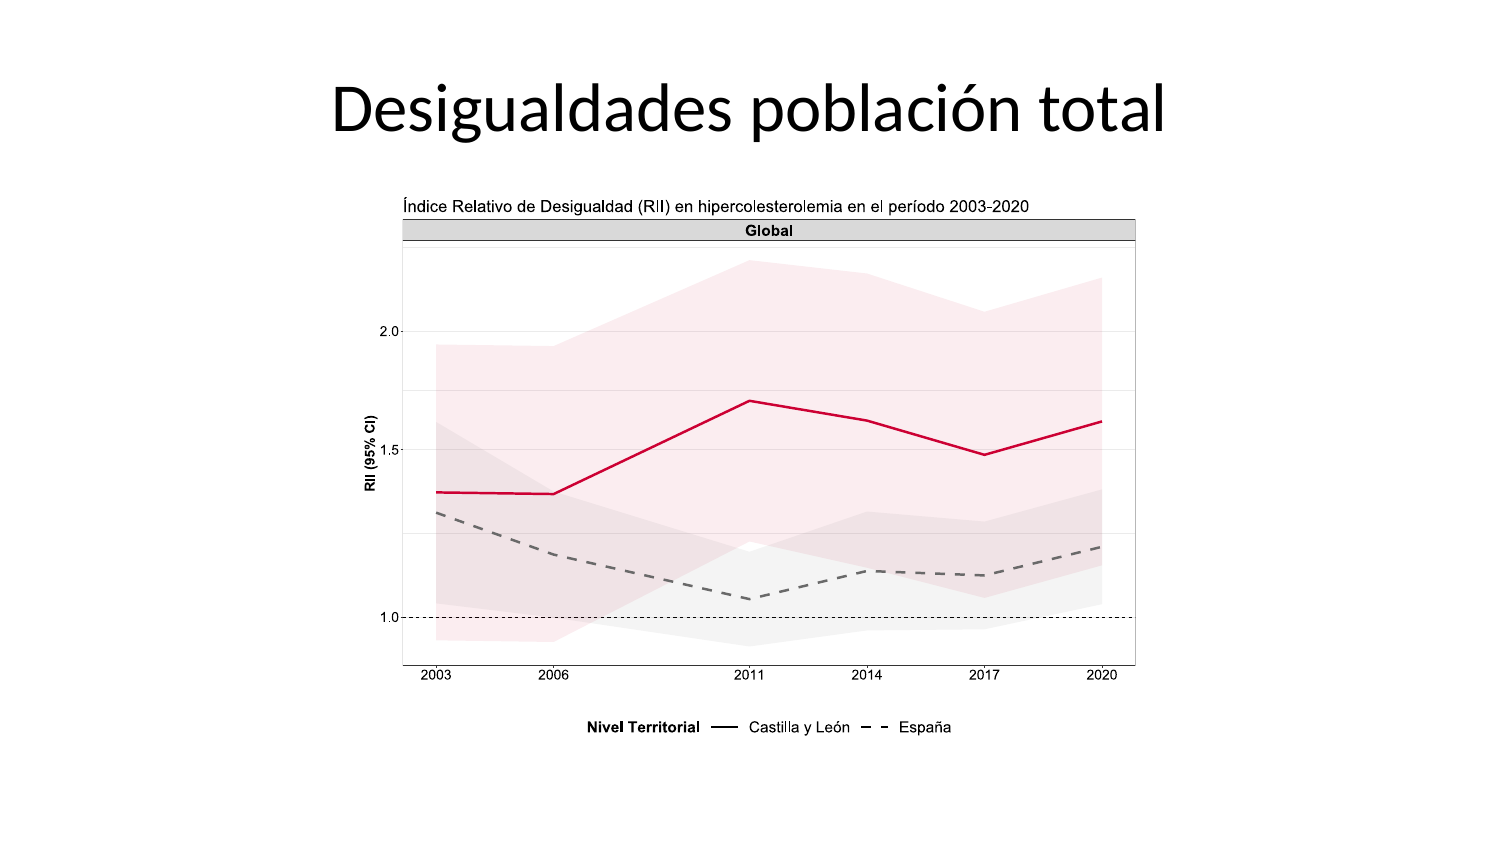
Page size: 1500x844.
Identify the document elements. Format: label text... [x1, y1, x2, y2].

picture [360, 195, 1140, 753]
title Desigualdades población total [75, 33, 1425, 175]
